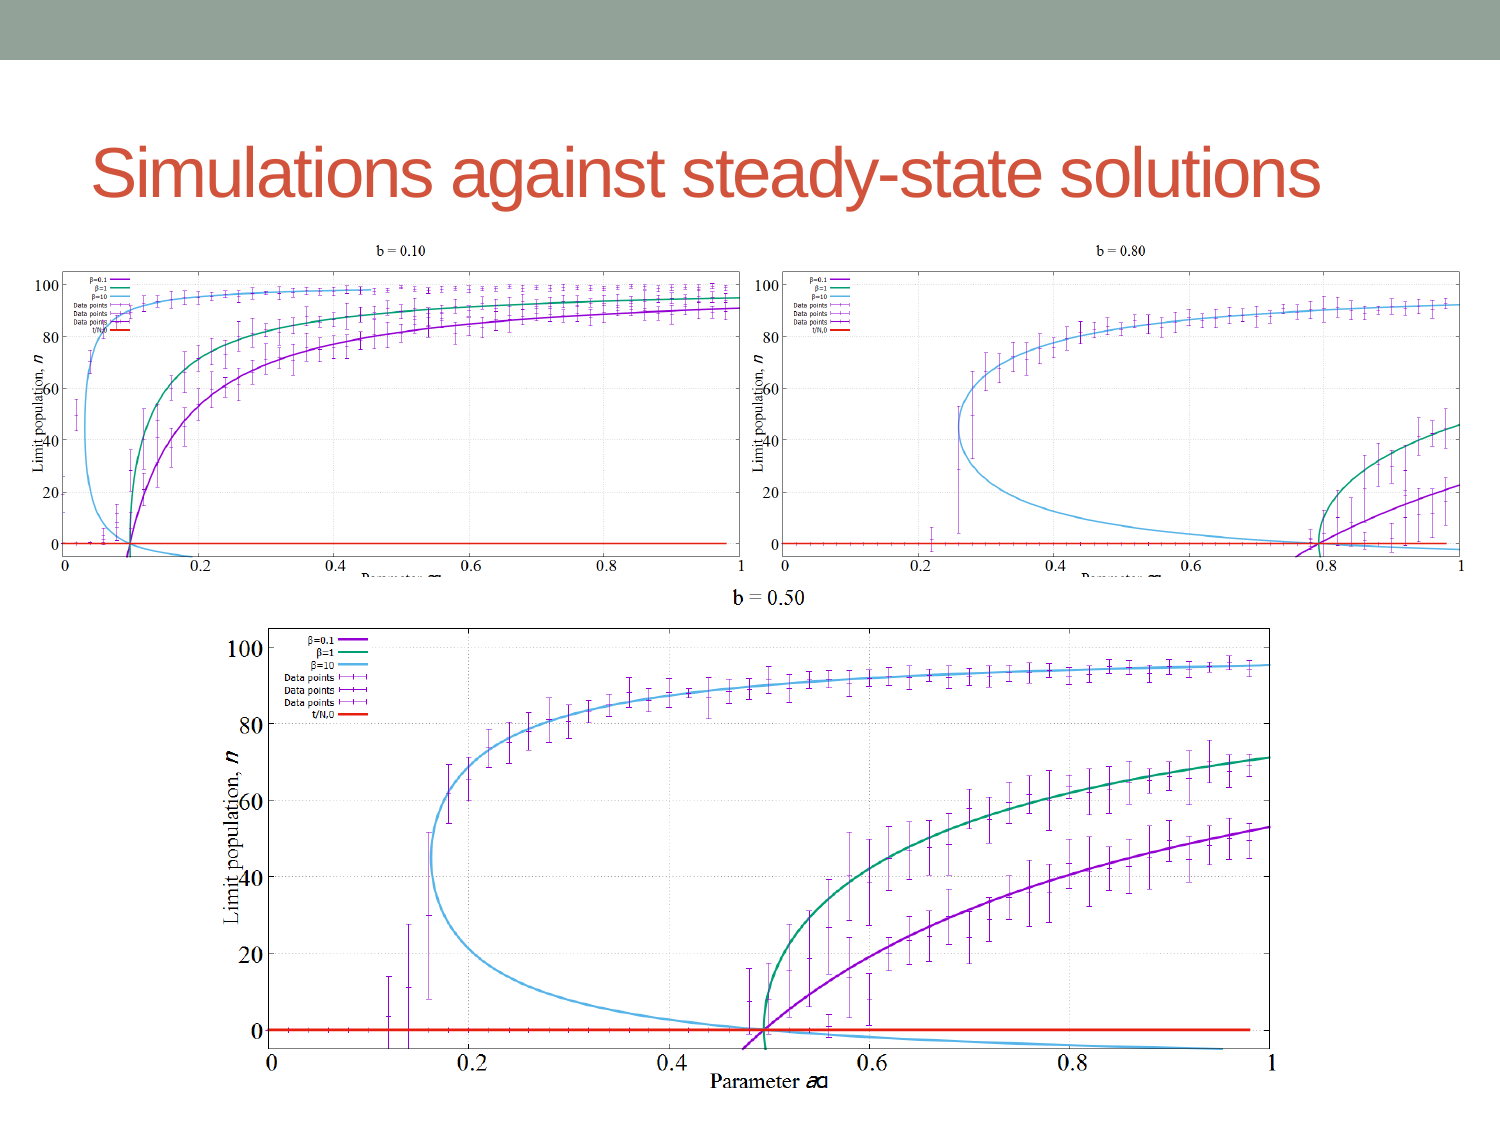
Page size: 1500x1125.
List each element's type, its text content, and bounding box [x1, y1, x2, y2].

picture [30, 237, 1470, 1088]
title Simulations against steady-state solutions [75, 87, 1425, 234]
